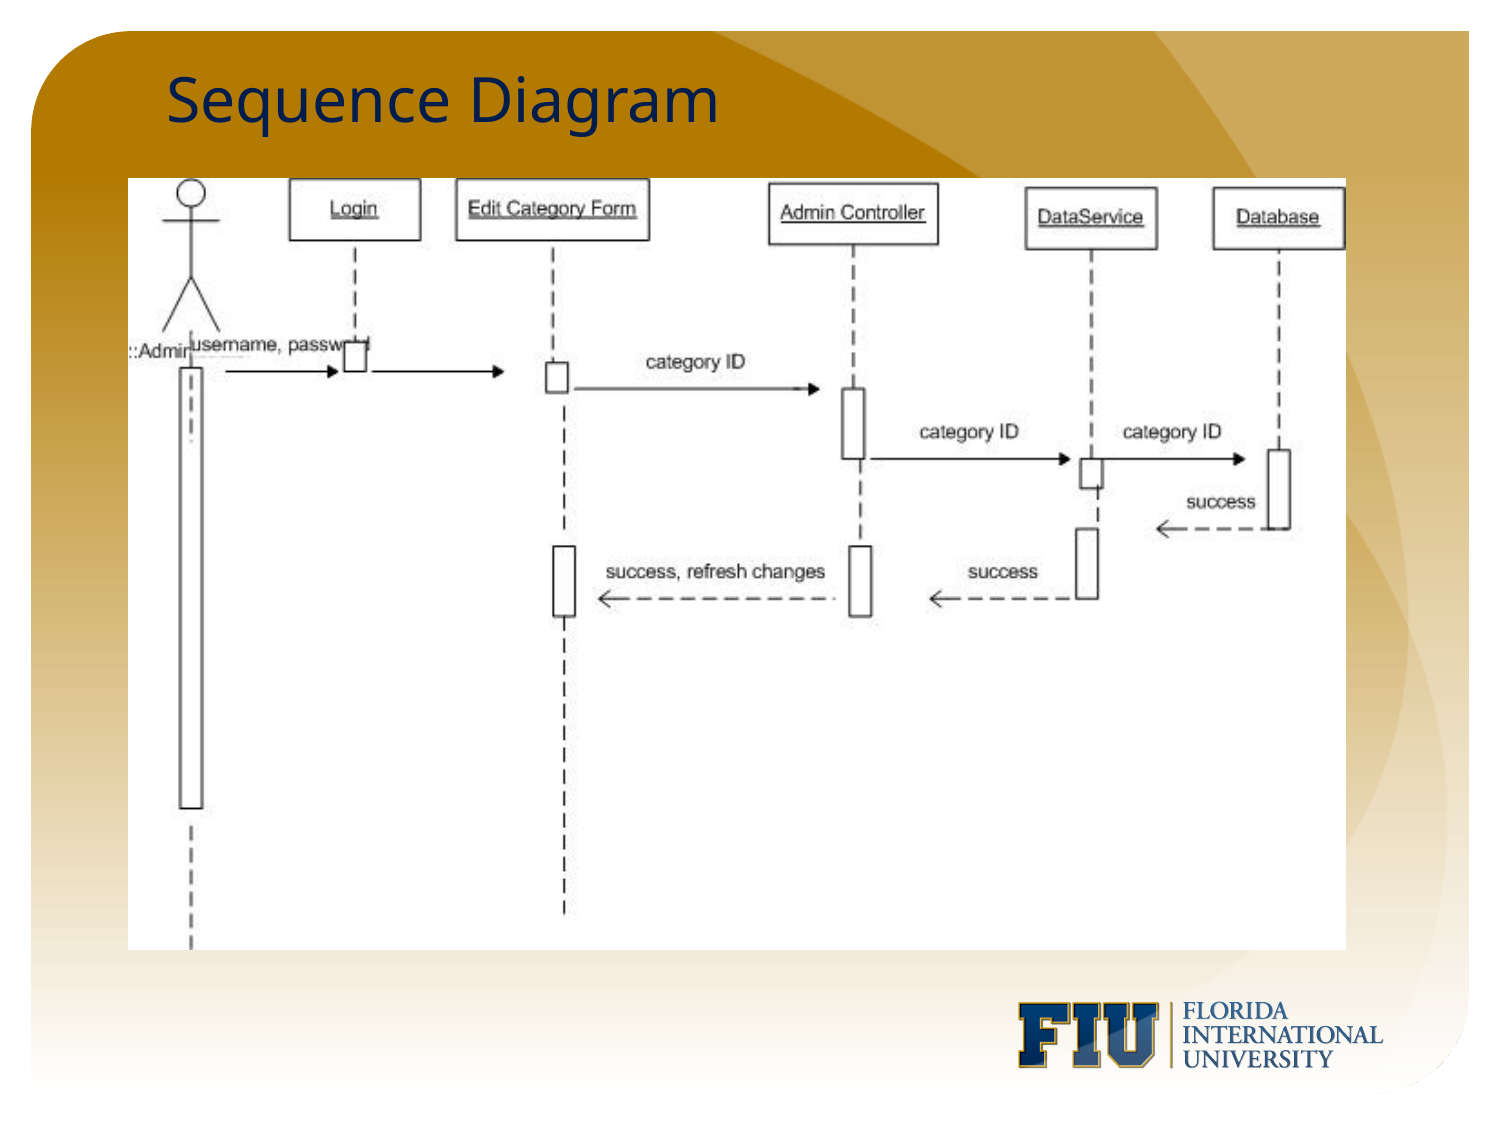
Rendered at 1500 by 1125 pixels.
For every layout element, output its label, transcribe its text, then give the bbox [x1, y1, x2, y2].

picture [24, 30, 1473, 1094]
list Sequence Diagram [128, 44, 1372, 181]
